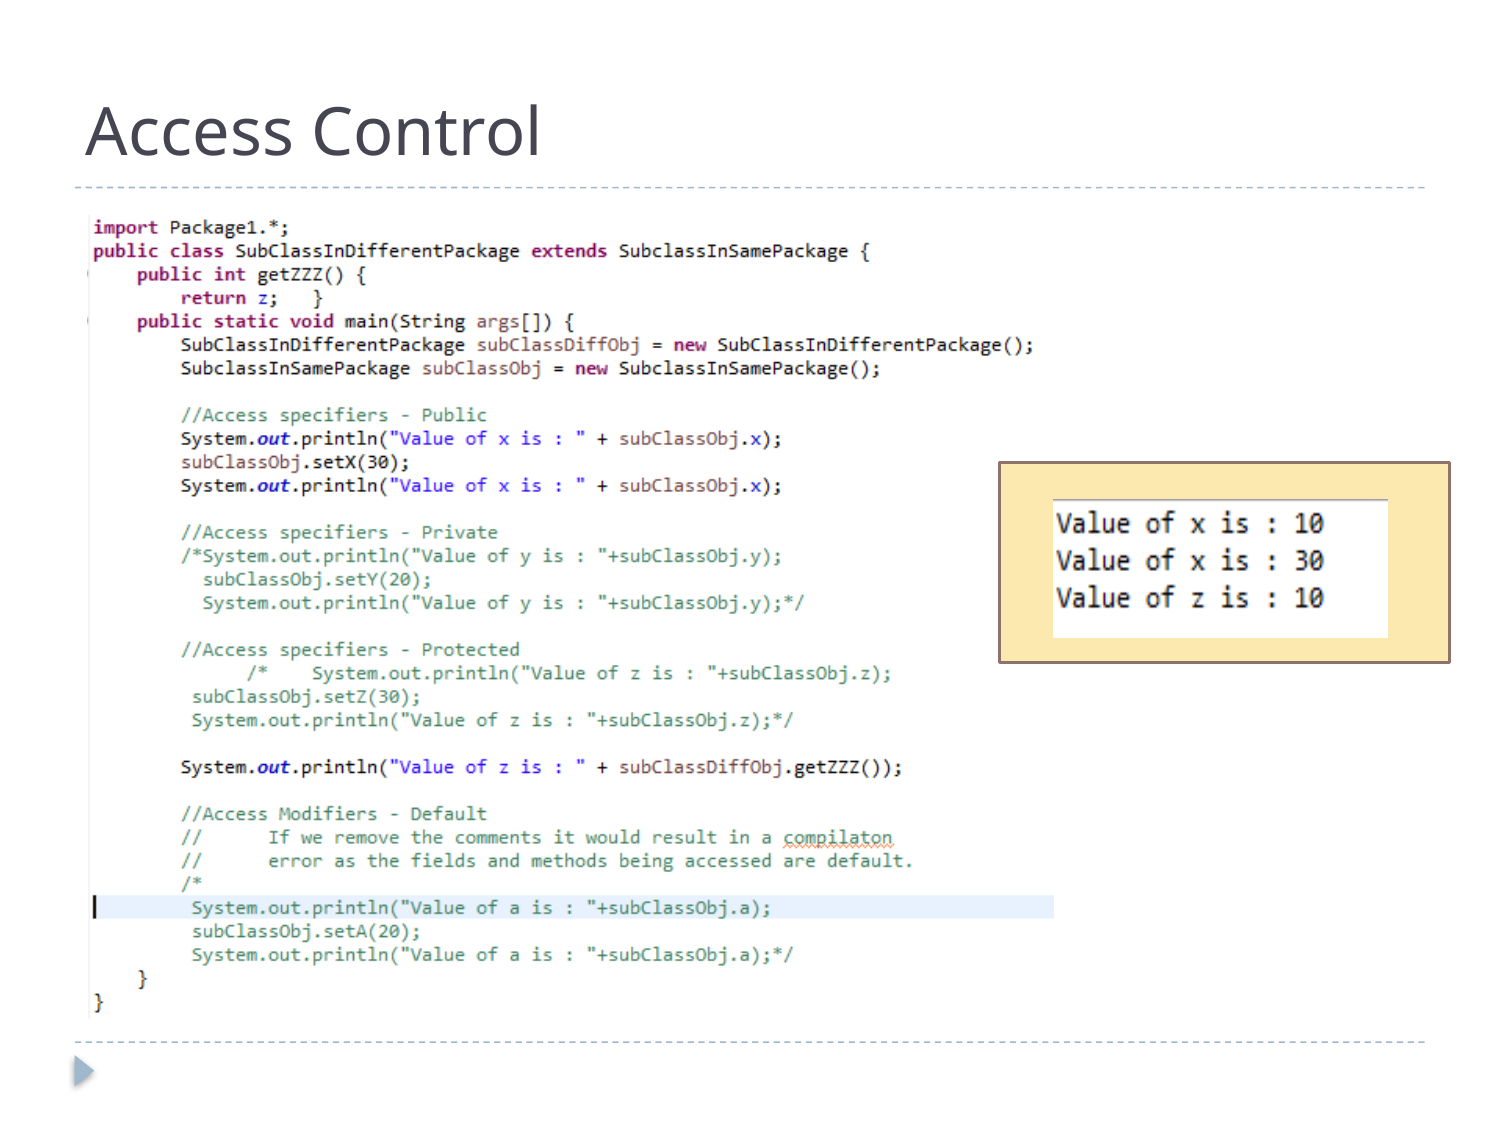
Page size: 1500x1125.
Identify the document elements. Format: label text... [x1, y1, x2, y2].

text_box [1059, 461, 1451, 664]
title Access Control [71, 13, 1421, 177]
picture [87, 212, 1388, 1019]
